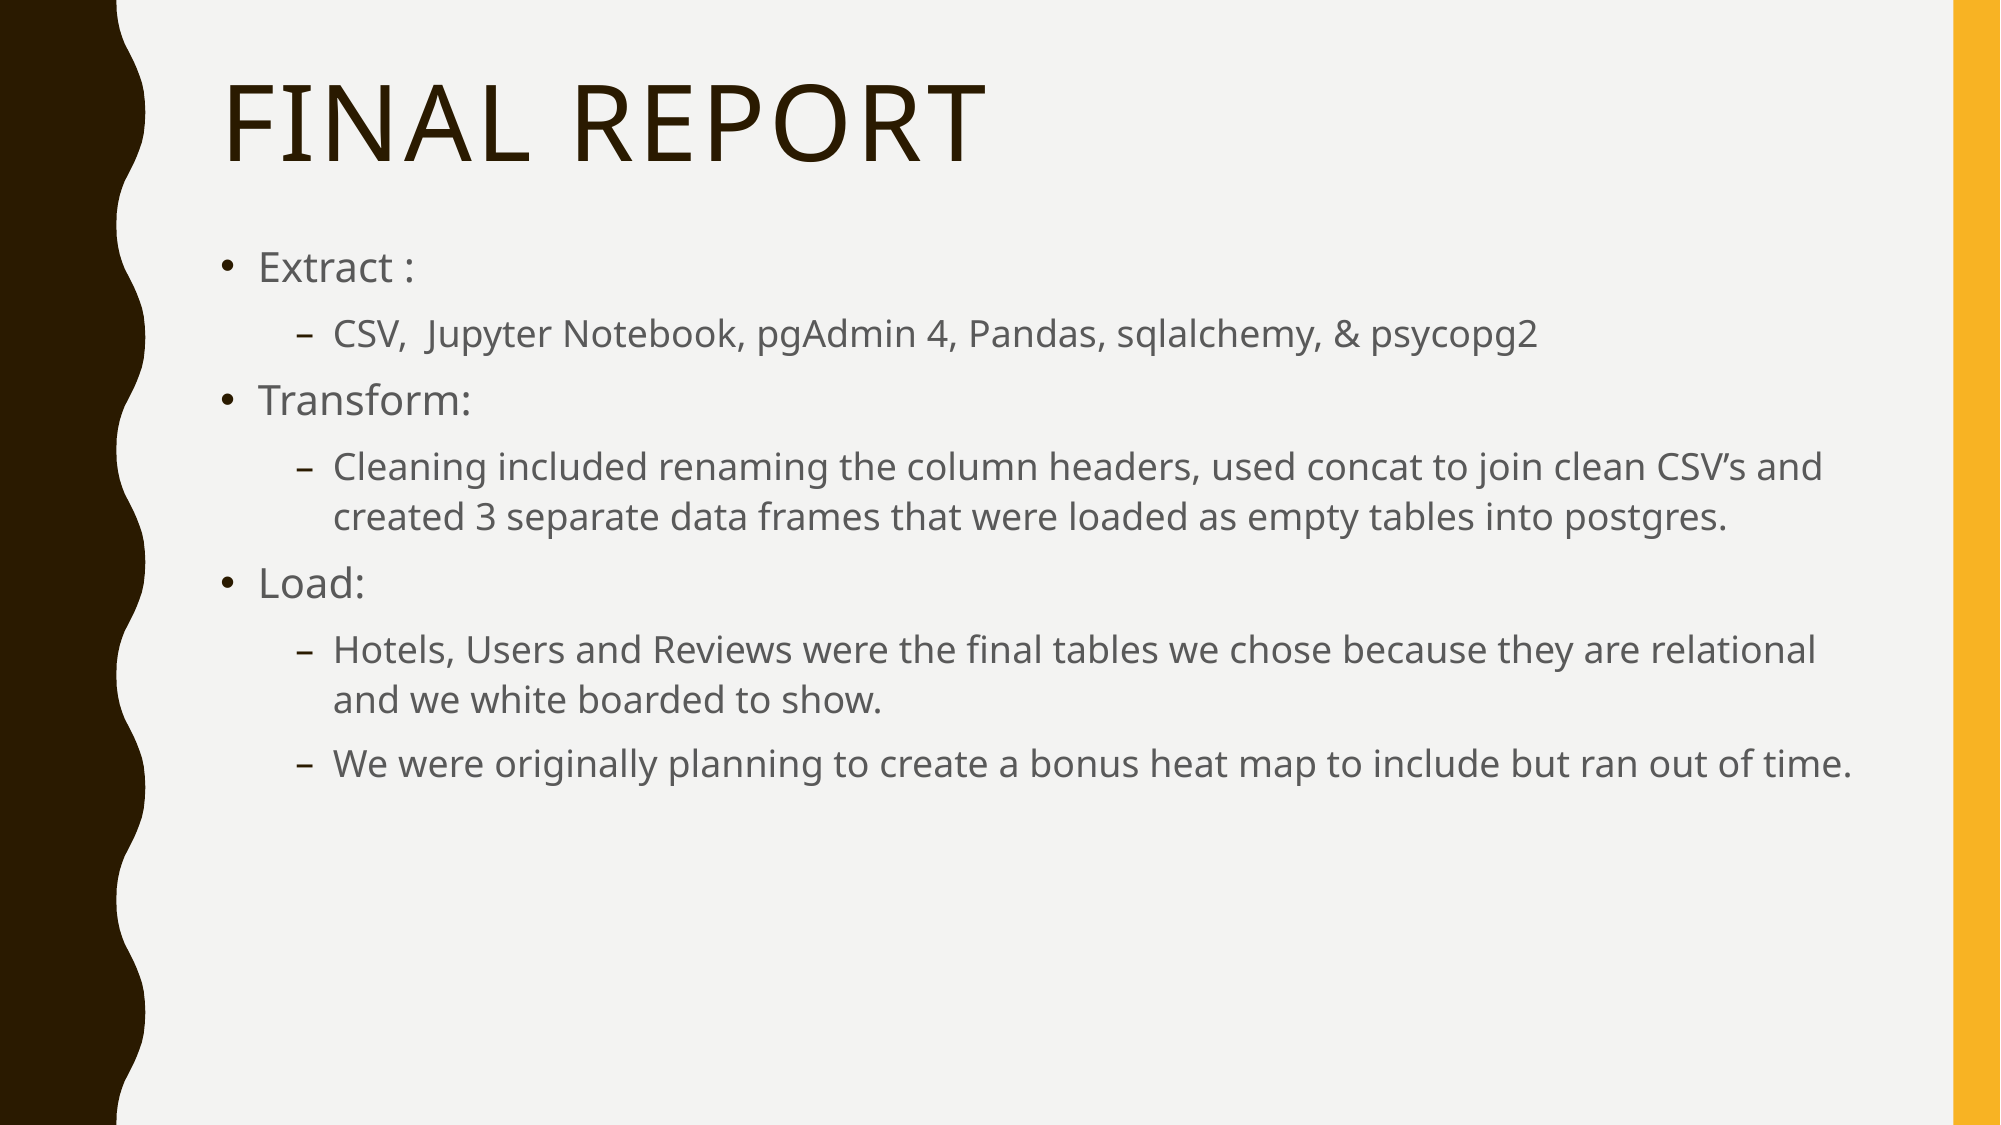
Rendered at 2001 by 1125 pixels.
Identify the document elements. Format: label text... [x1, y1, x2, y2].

list Extract : CSV, Jupyter Notebook, pgAdmin 4, Pandas, sqlalchemy, & psycopg2 Transform: Cleaning included renaming the column headers, used concat to join clean CSV’s and created 3 separate data frames that were loaded as empty tables into postgres. Load: Hotels, Users and Reviews were the final tables we chose because they are relational and we white boarded to show. We were originally planning to create a bonus heat map to include but ran out of time. [205, 228, 1875, 1047]
title Final Report [205, 62, 1875, 228]
